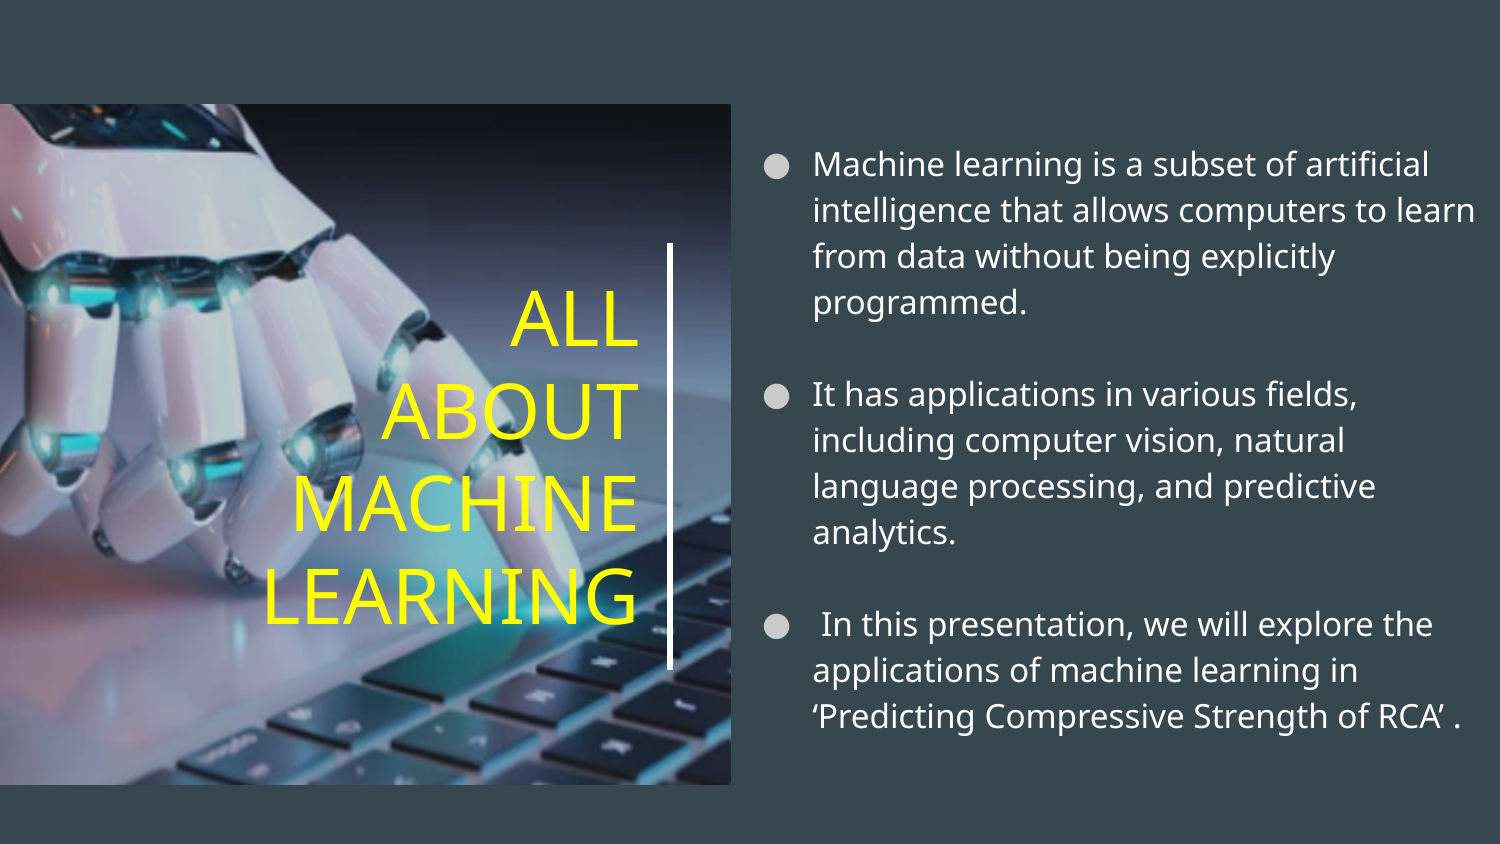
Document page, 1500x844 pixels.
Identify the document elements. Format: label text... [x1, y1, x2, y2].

list Machine learning is a subset of artificial intelligence that allows computers to learn from data without being explicitly programmed. It has applications in various fields, including computer vision, natural language processing, and predictive analytics. In this presentation, we will explore the applications of machine learning in ‘Predicting Compressive Strength of RCA’ . [735, 121, 1500, 753]
picture [0, 103, 731, 785]
